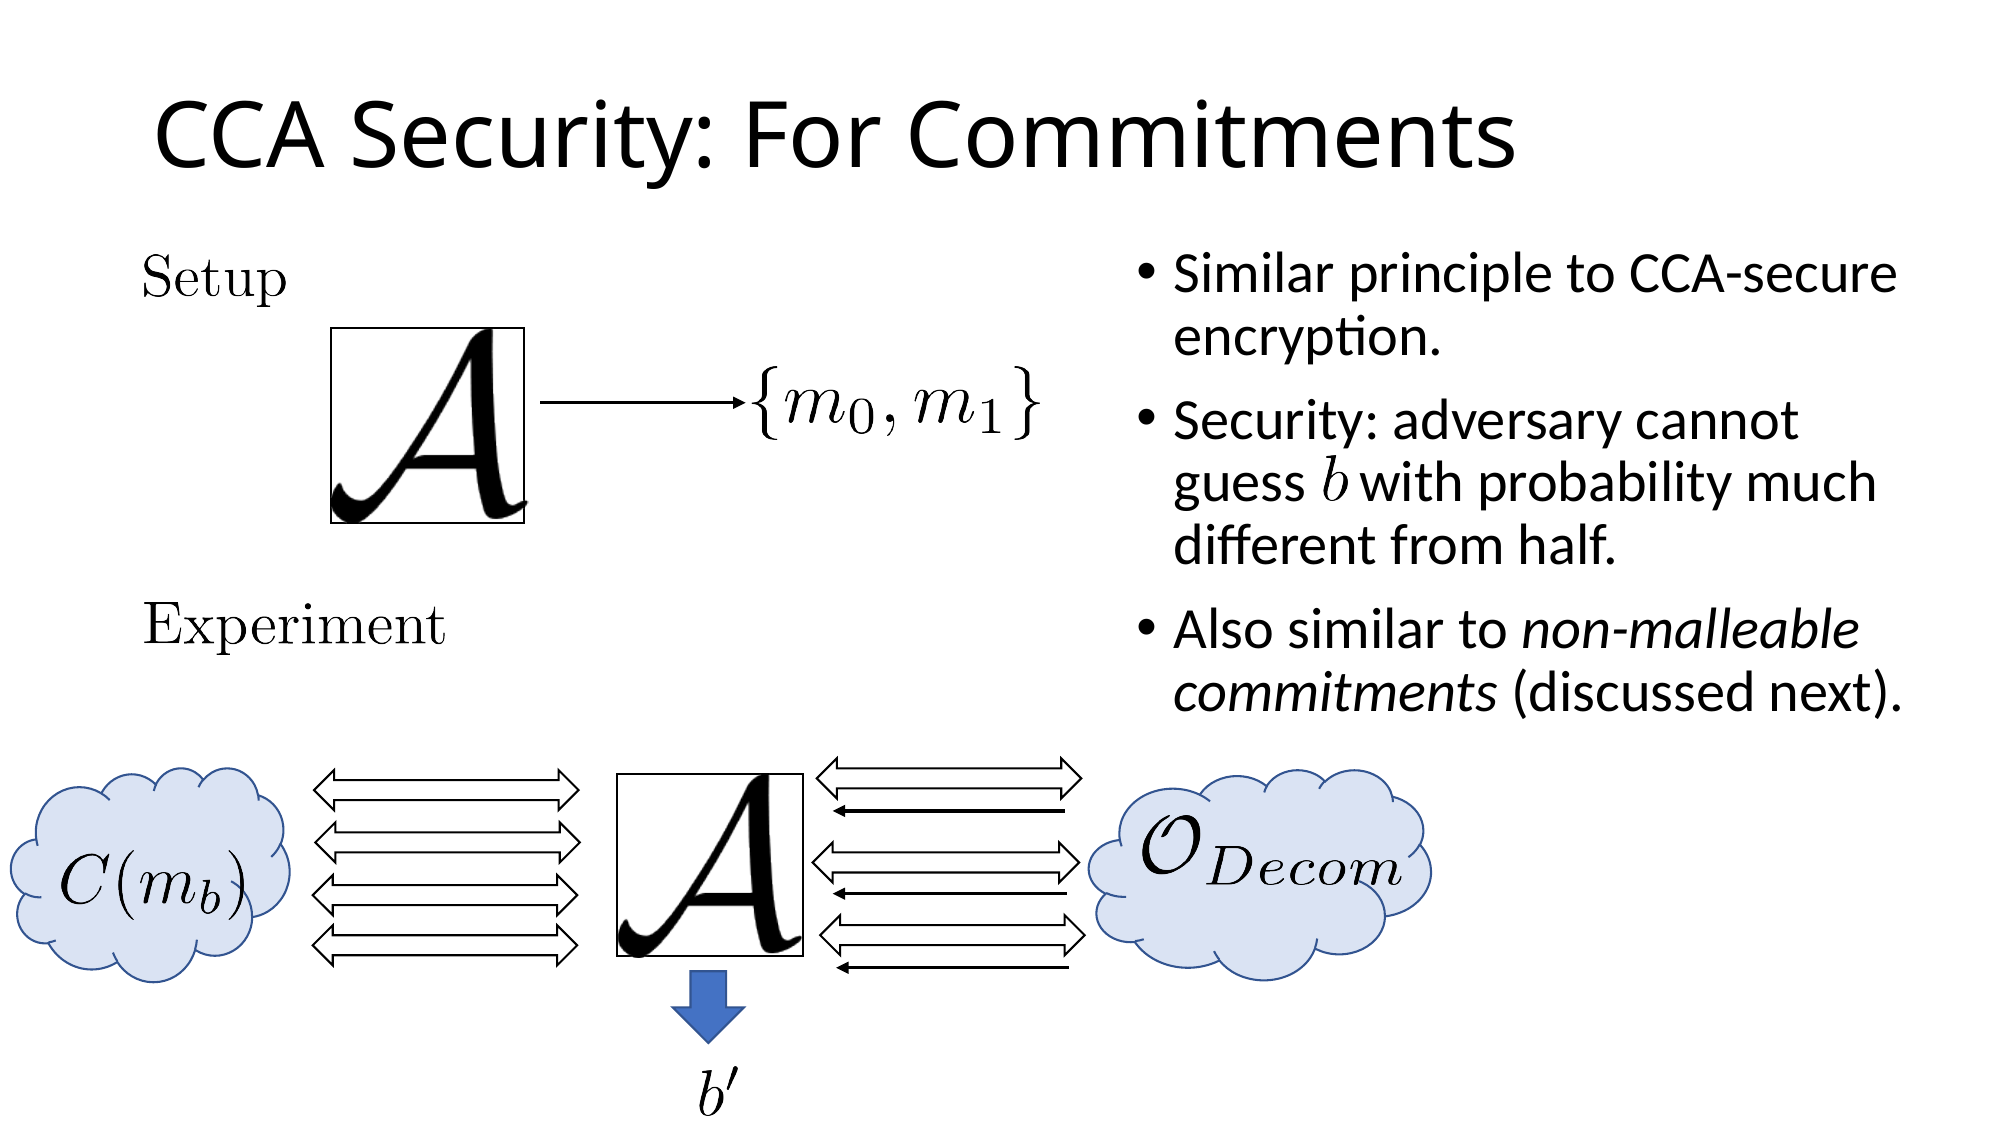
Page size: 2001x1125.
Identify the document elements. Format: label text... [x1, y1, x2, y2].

text_box [815, 755, 1083, 801]
text_box [1087, 769, 1433, 982]
text_box [311, 922, 579, 968]
picture [751, 366, 1040, 440]
picture [617, 773, 803, 958]
picture [1142, 815, 1402, 885]
title CCA Security: For Commitments [137, 59, 1863, 217]
text_box [312, 767, 581, 813]
text_box [818, 912, 1087, 958]
picture [1323, 455, 1348, 501]
picture [144, 602, 445, 655]
text_box [9, 767, 291, 984]
text_box [811, 839, 1081, 886]
picture [61, 850, 244, 920]
text_box [313, 819, 582, 865]
picture [699, 1066, 738, 1116]
picture [330, 328, 529, 525]
text_box [670, 970, 747, 1045]
text_box [311, 872, 579, 918]
list Similar principle to CCA-secure encryption. Security: adversary cannot guess with probability much different from half. Also similar to non-malleable commitments (discussed next). [1121, 234, 1955, 739]
picture [144, 254, 286, 307]
